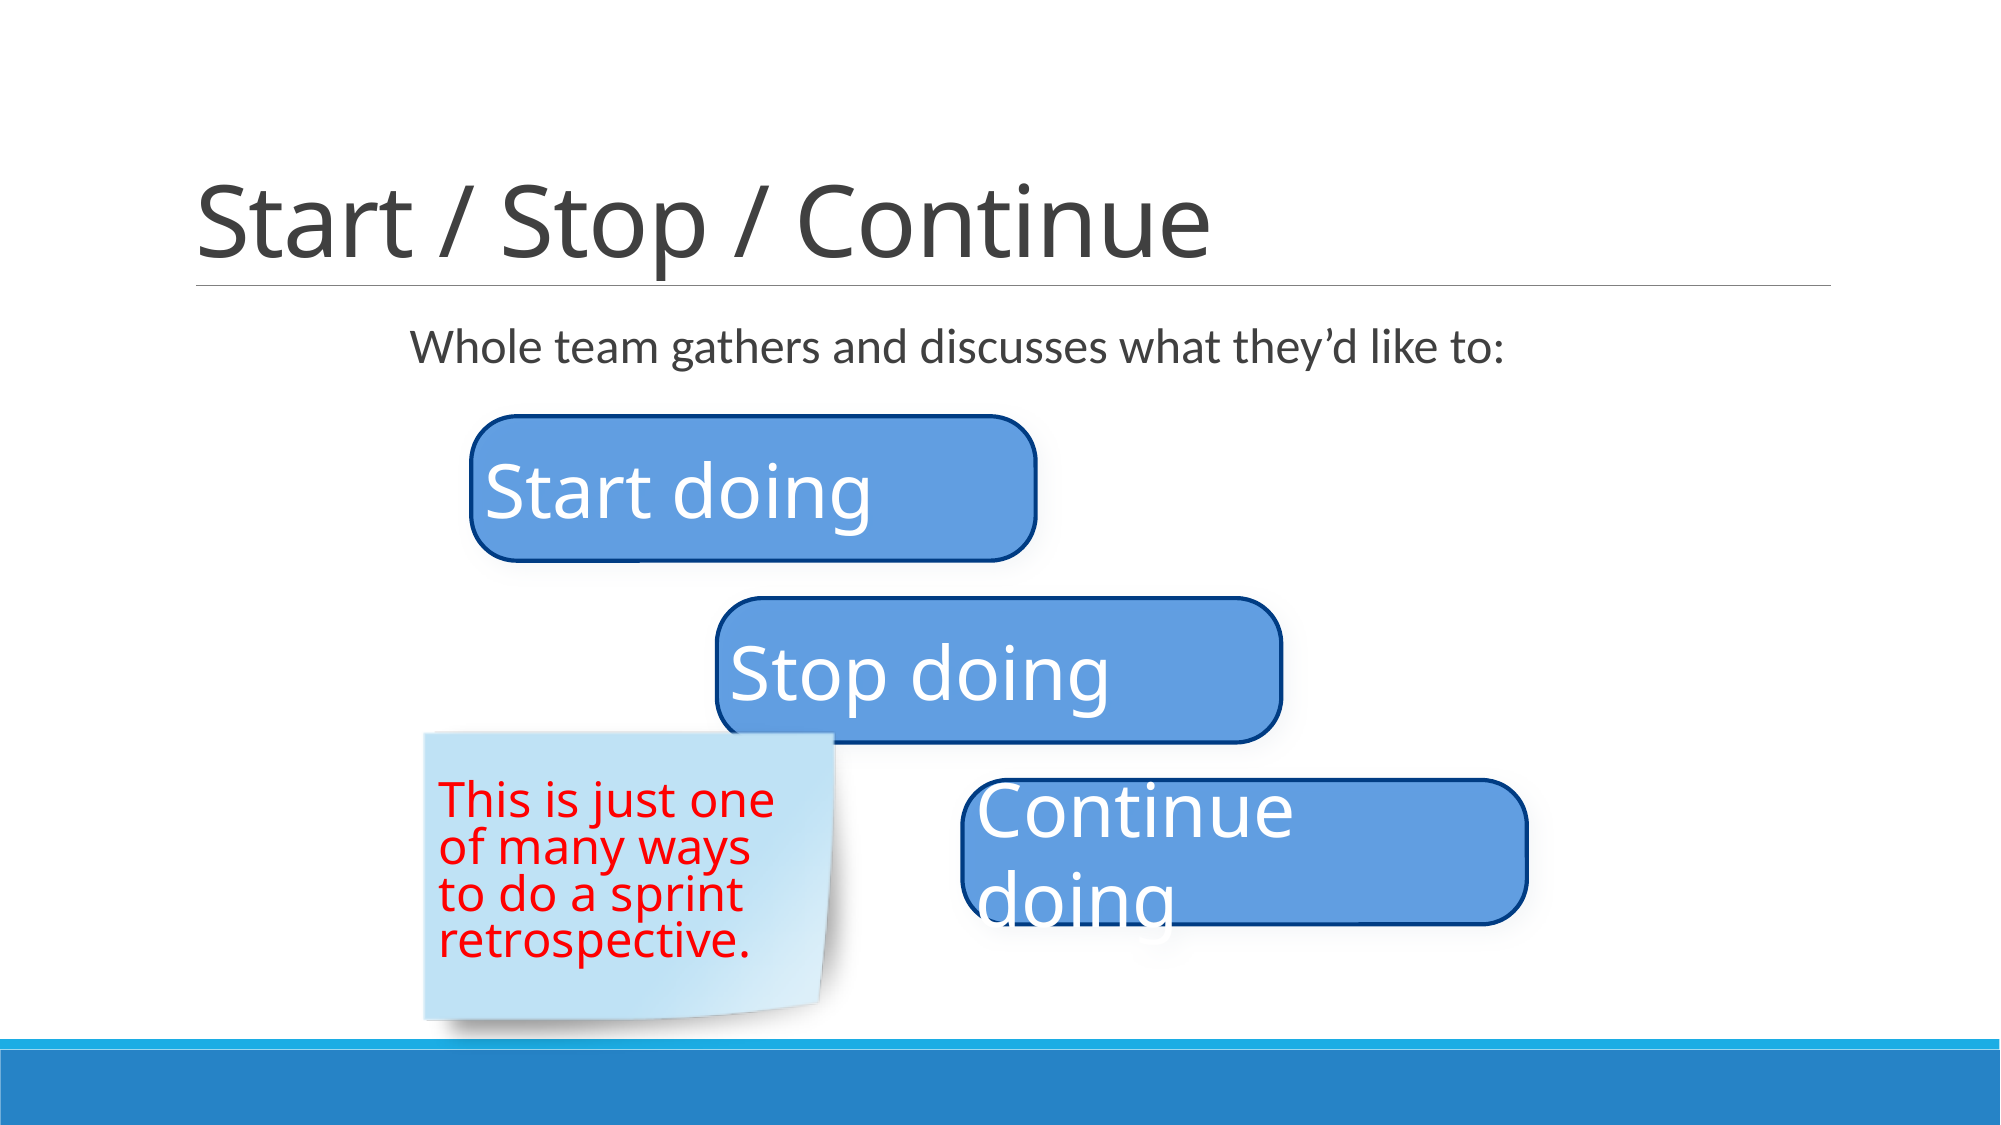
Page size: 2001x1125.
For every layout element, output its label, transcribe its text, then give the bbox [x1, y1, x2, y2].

text_box Stop doing [716, 598, 1282, 743]
list Whole team gathers and discusses what they’d like to: [306, 313, 1704, 520]
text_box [514, 414, 1050, 520]
text_box Continue doing [962, 780, 1527, 925]
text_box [414, 715, 873, 1063]
title Start / Stop / Continue [180, 47, 1830, 285]
text_box Start doing [471, 416, 1036, 561]
